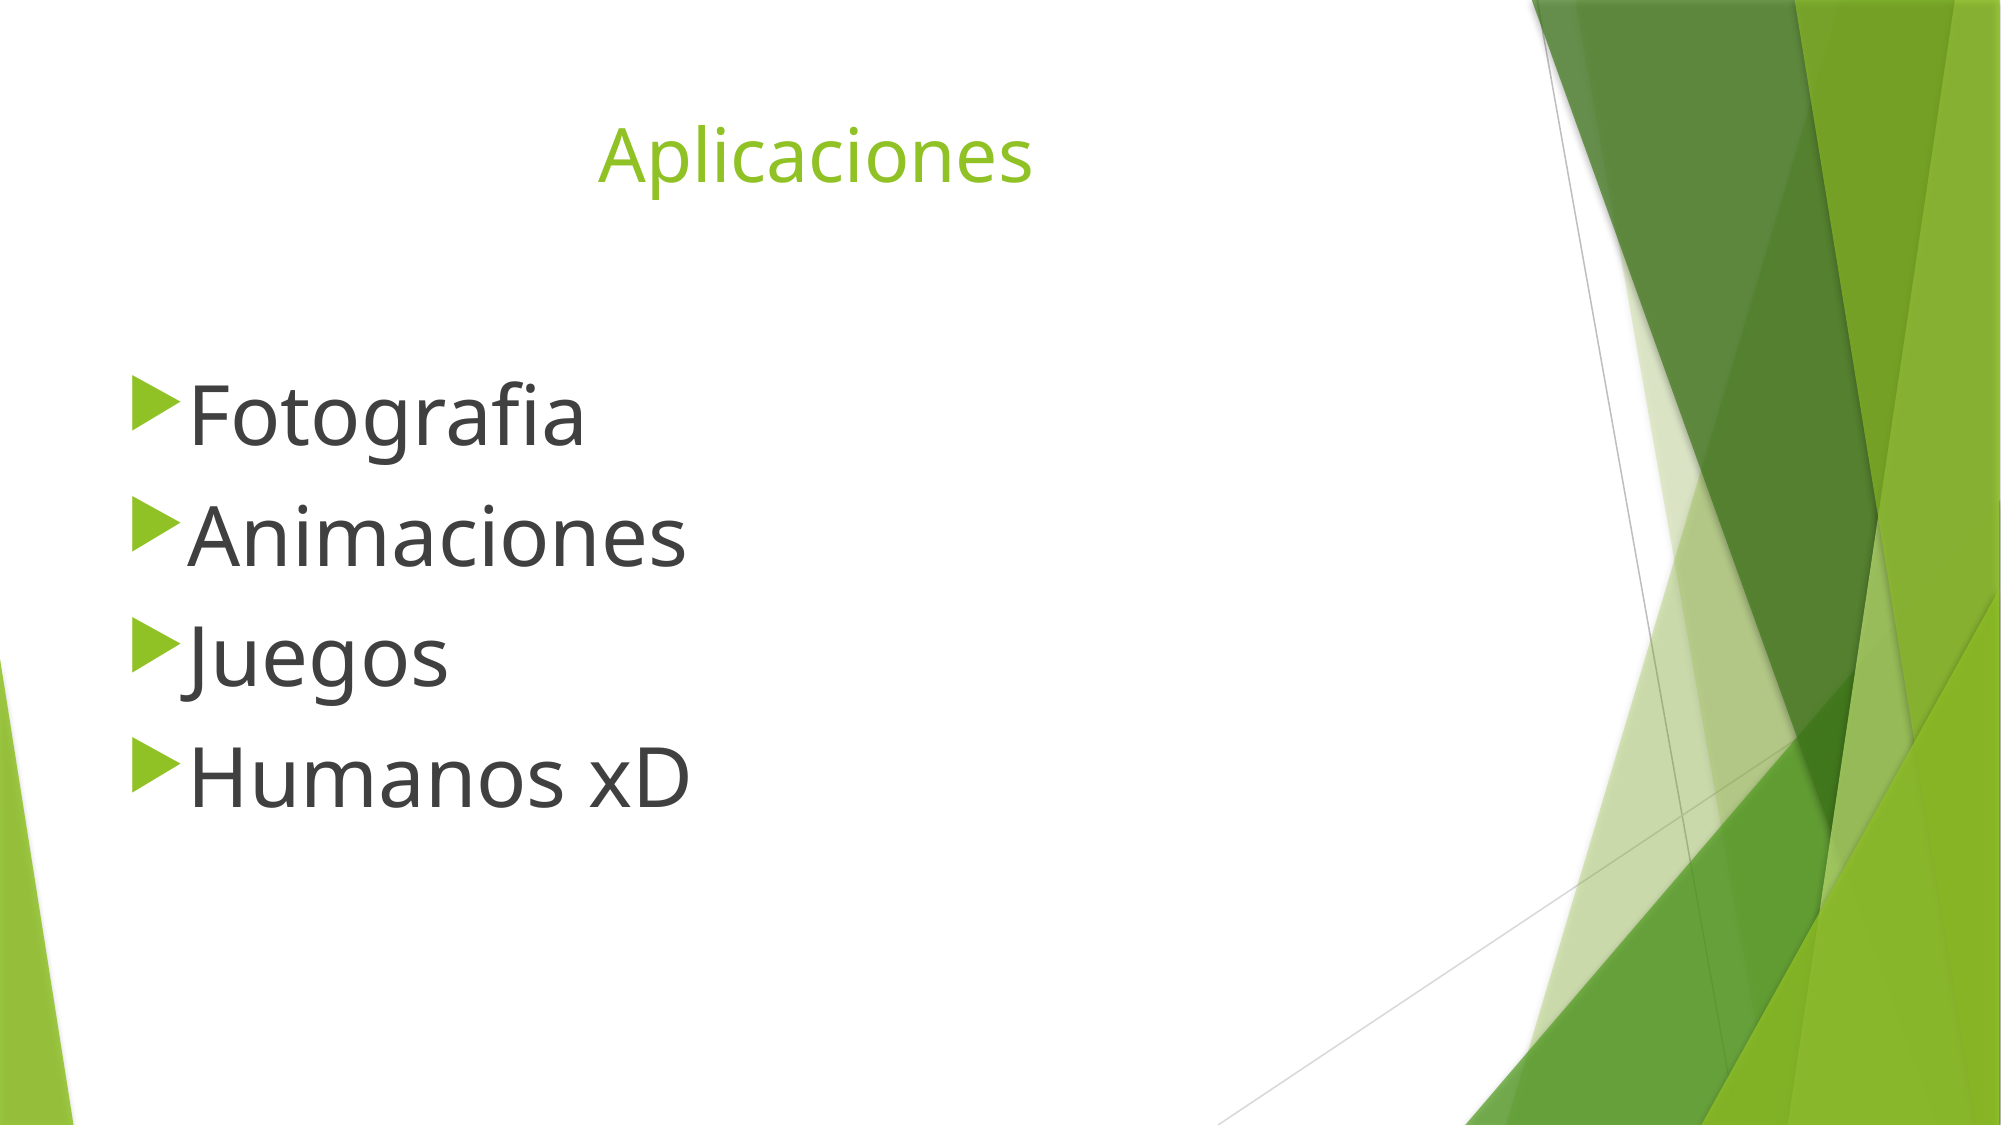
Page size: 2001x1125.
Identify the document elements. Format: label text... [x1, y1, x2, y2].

title Aplicaciones [111, 99, 1522, 317]
list Fotografia Animaciones Juegos Humanos xD [111, 354, 1522, 992]
